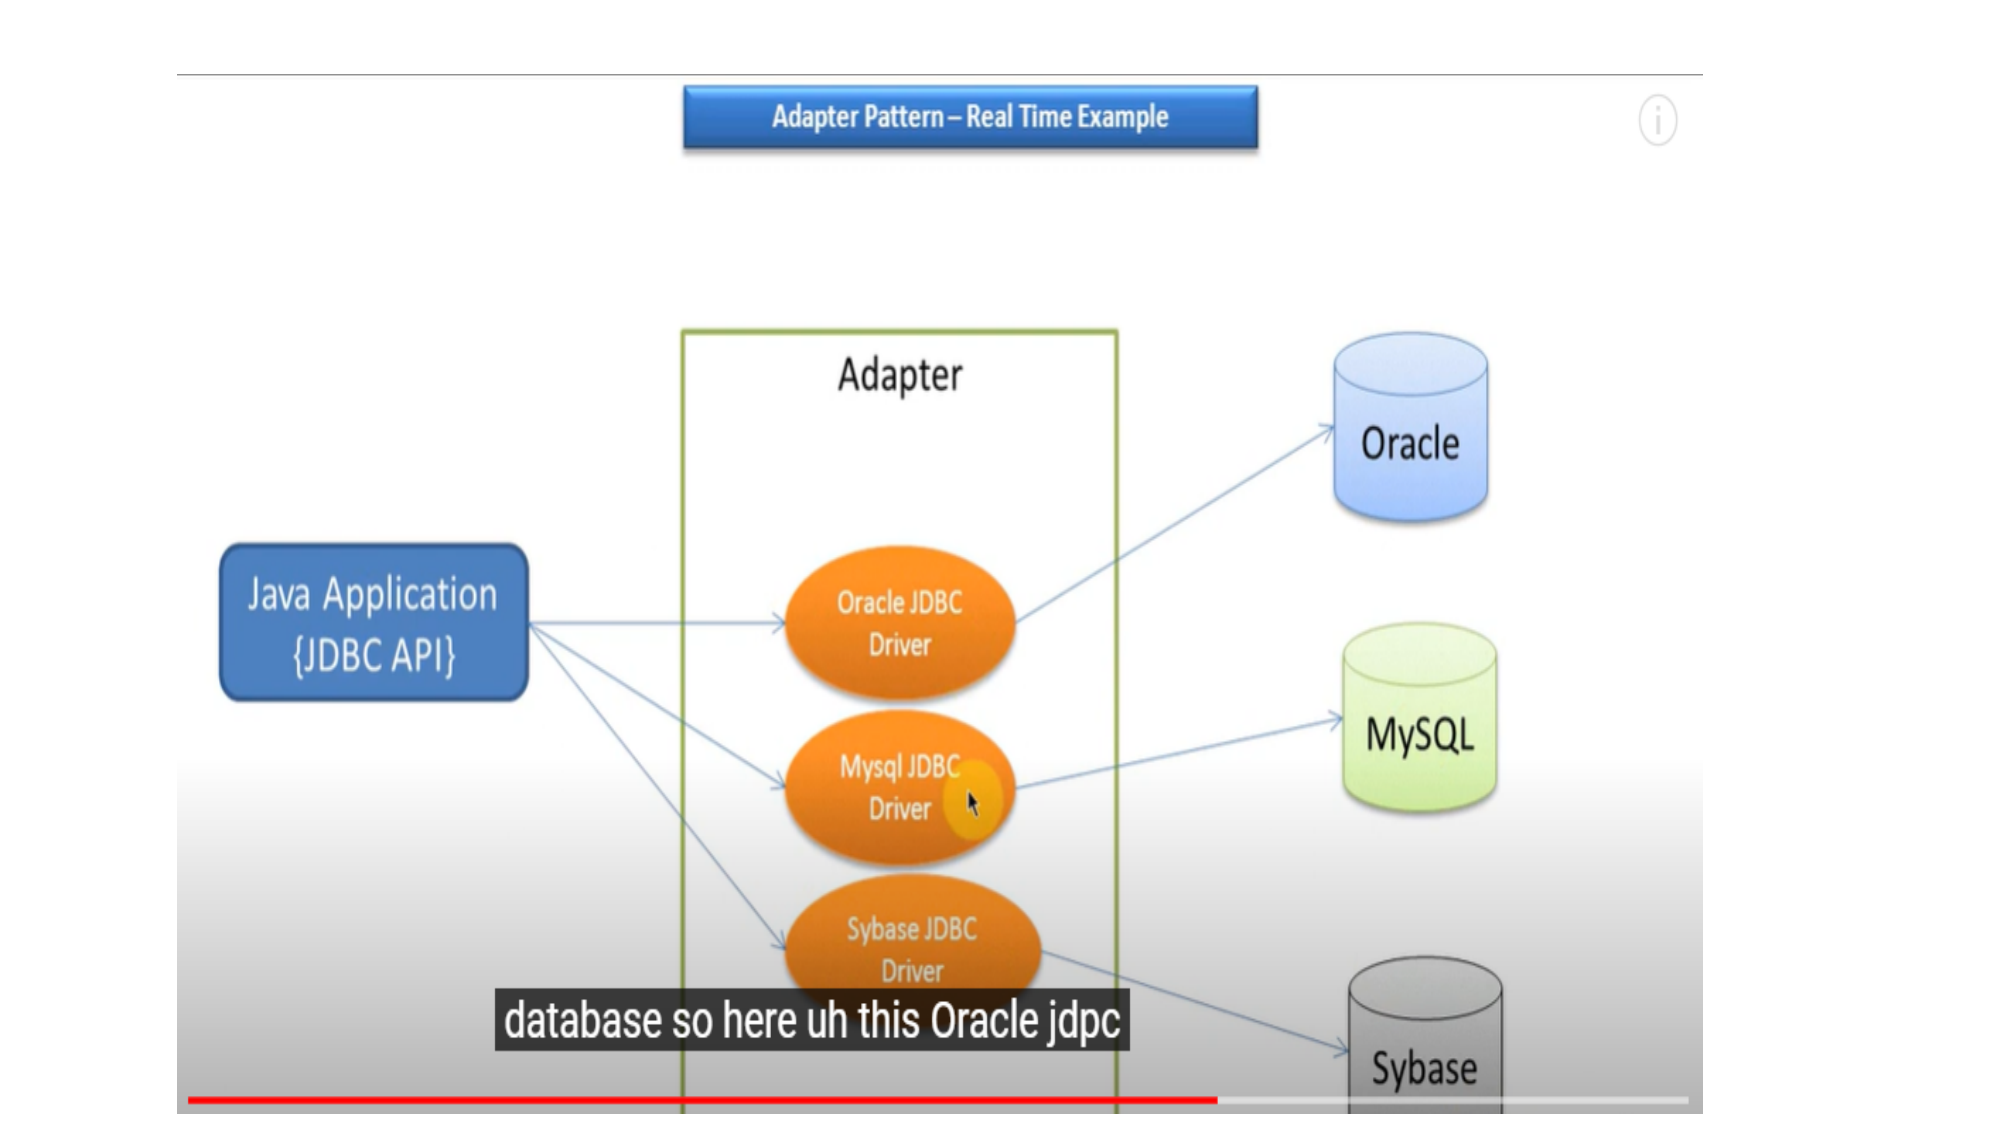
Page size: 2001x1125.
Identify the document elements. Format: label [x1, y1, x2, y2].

list [177, 74, 1703, 1114]
